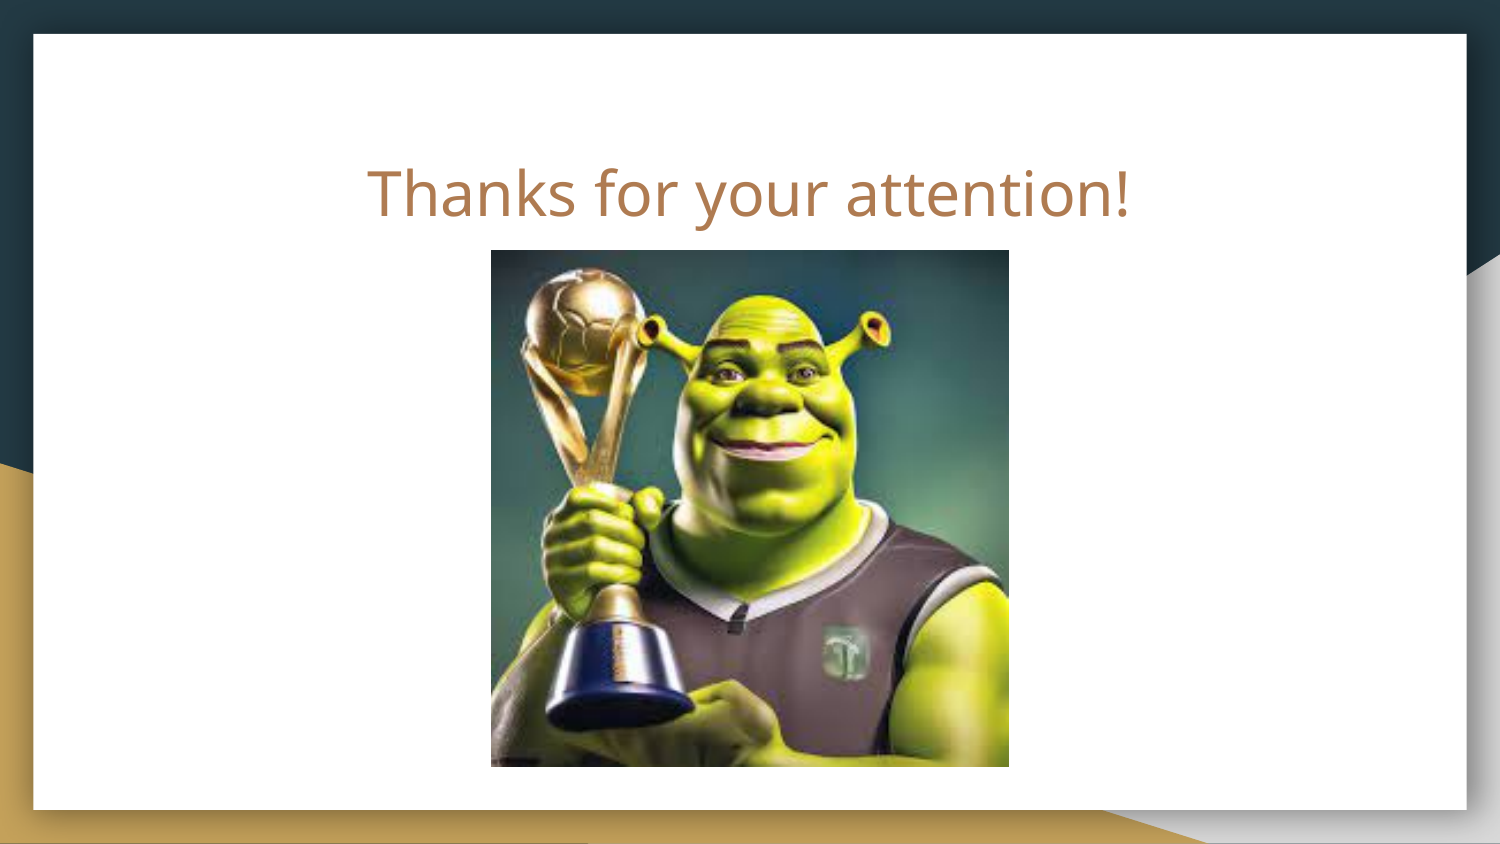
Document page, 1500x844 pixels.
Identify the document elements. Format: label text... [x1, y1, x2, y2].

title Thanks for your attention! [134, 138, 1366, 296]
picture [491, 250, 1009, 768]
